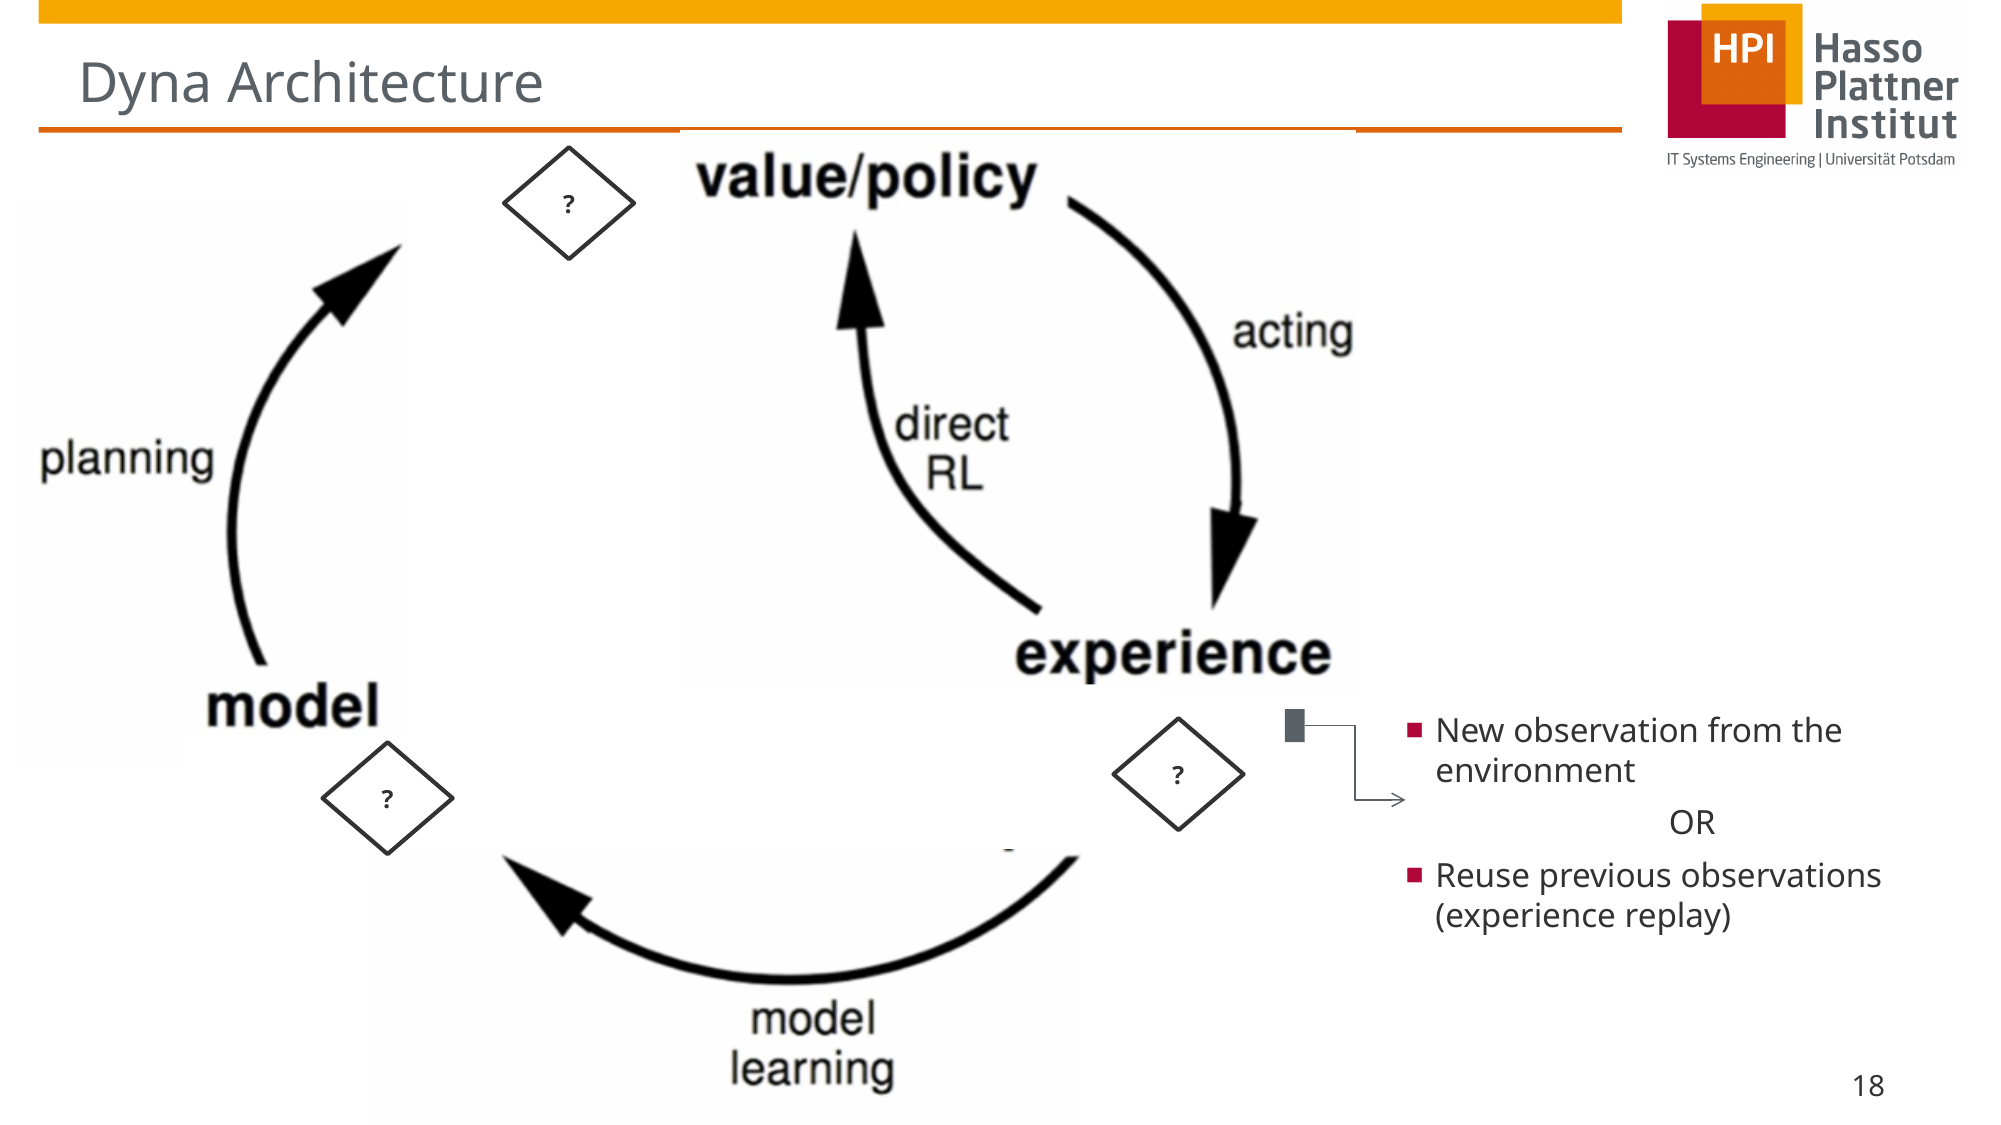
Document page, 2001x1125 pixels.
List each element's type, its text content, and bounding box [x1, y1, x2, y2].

text_box New observation from the environment OR Reuse previous observations (experience replay) [1405, 709, 1980, 891]
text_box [1304, 725, 1406, 801]
picture [1664, 0, 1965, 170]
text_box [1283, 707, 1307, 744]
text_box ? [501, 145, 637, 261]
title Dyna Architecture [78, 23, 1583, 115]
text_box ? [320, 762, 455, 847]
picture [20, 202, 409, 766]
text_box ? [1111, 716, 1246, 832]
slide_number 18 [1834, 1064, 1961, 1107]
picture [679, 130, 1356, 694]
picture [370, 849, 1082, 1125]
